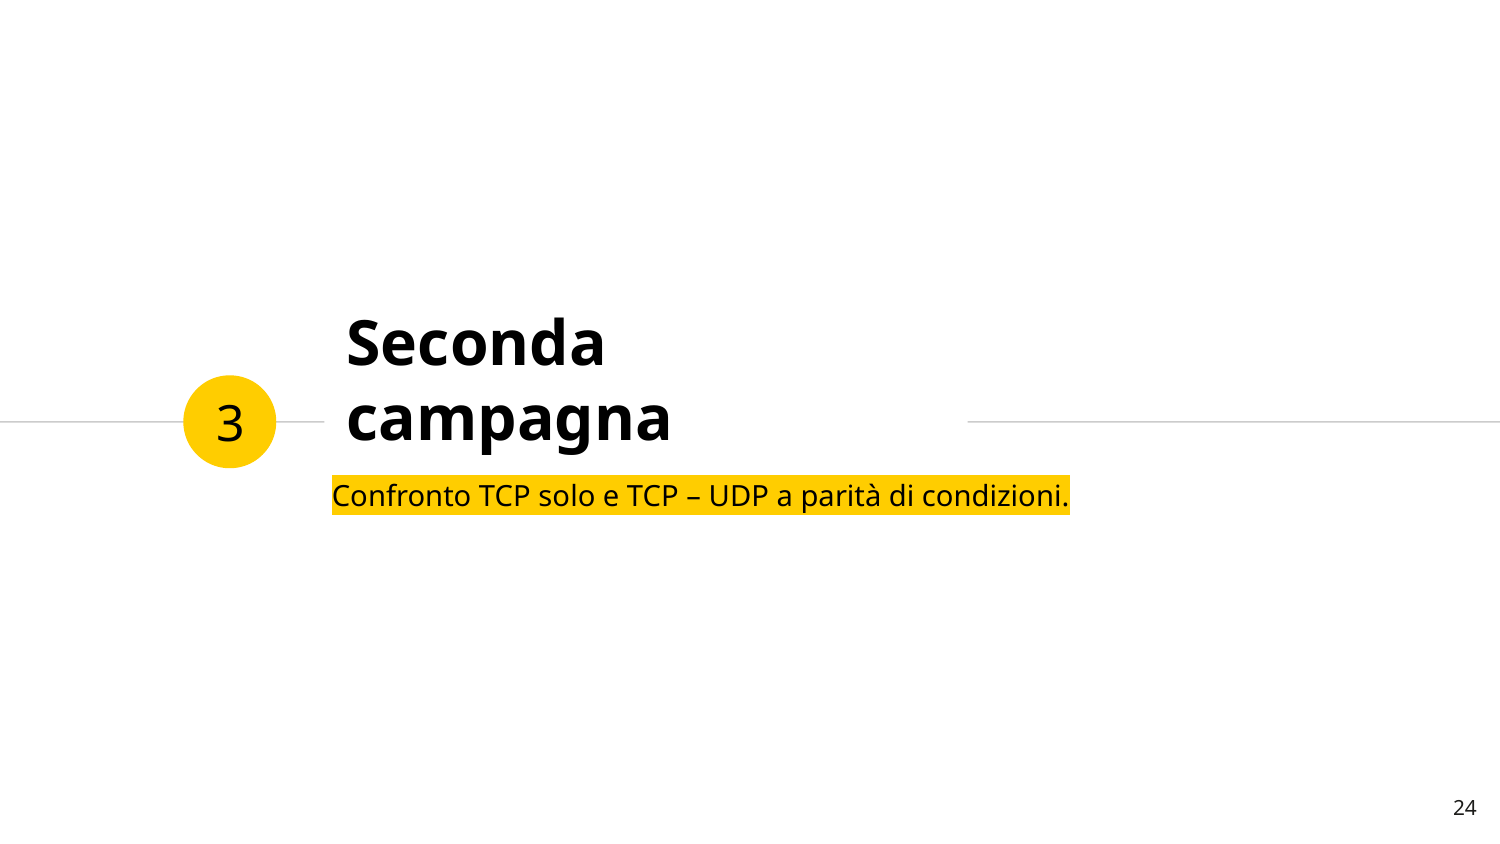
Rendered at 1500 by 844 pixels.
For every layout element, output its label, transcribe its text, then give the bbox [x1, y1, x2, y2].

subtitle Confronto TCP solo e TCP – UDP a parità di condizioni. [331, 461, 1249, 591]
slide_number 24 [1401, 779, 1492, 844]
title Seconda campagna [331, 277, 953, 461]
text_box 3 [185, 375, 276, 468]
